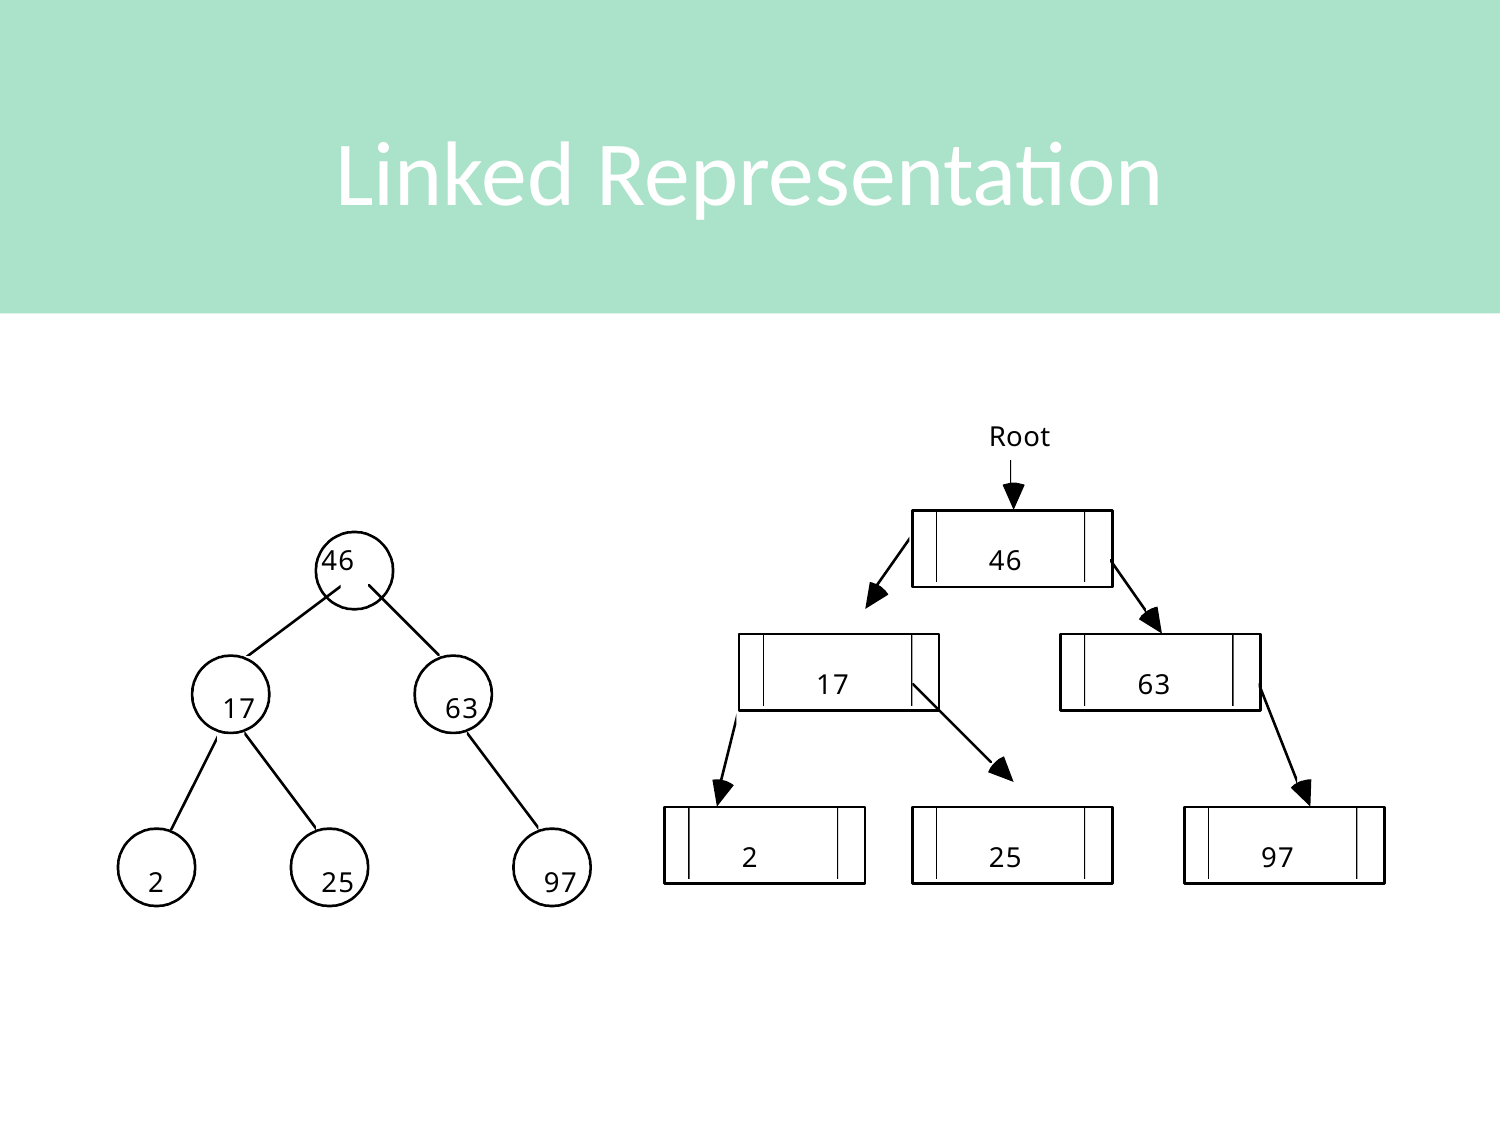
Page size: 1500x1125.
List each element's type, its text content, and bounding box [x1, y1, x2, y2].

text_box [112, 410, 1388, 915]
text_box [0, 0, 1500, 316]
title Linked Representation [103, 60, 1397, 278]
